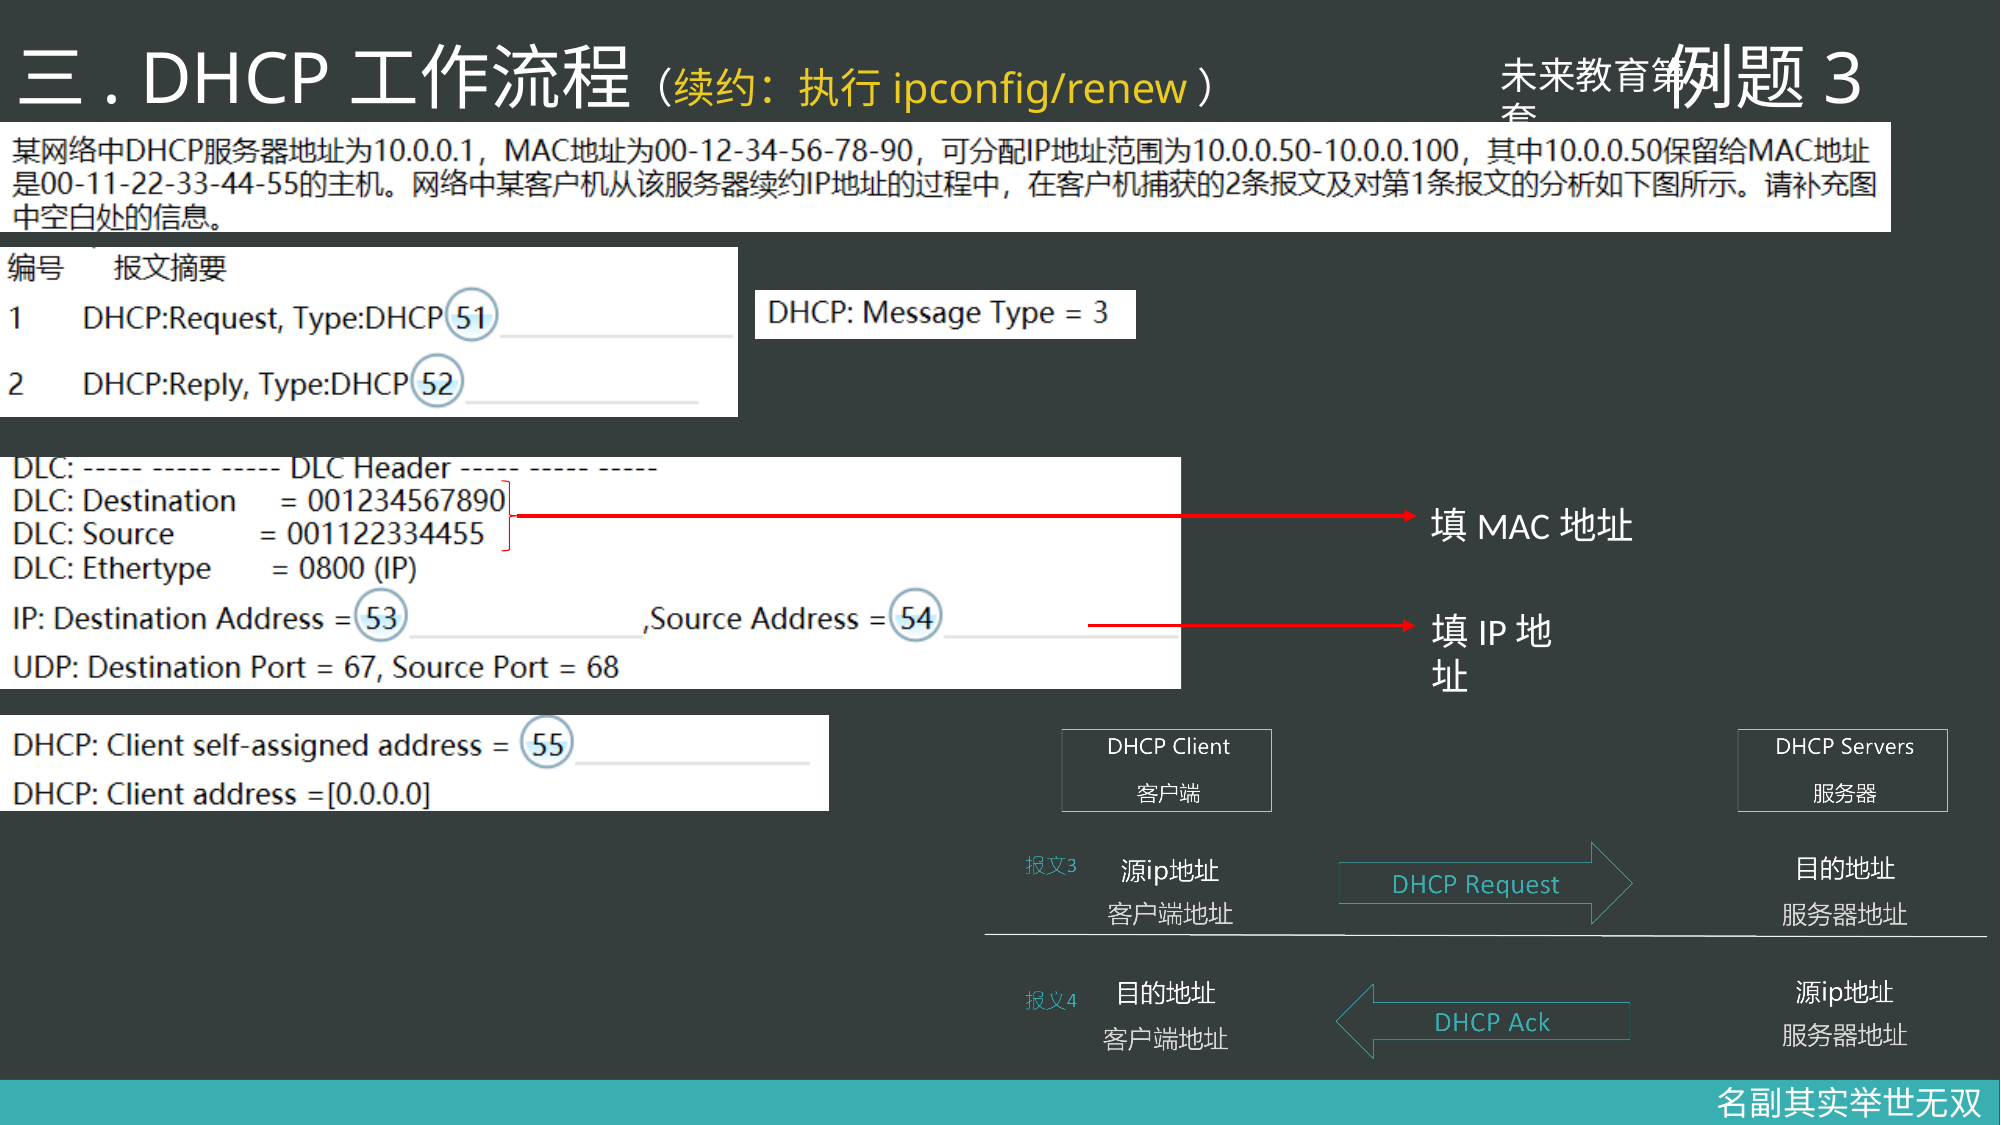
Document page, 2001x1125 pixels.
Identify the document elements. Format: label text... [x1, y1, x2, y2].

title 三. DHCP工作流程（续约：执行ipconfig/renew） 例题3 [0, 0, 2000, 127]
picture [0, 247, 738, 417]
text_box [501, 480, 1706, 556]
picture [0, 715, 829, 811]
picture [984, 727, 1988, 1069]
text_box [1087, 600, 1601, 662]
picture [755, 290, 1136, 339]
text_box 未来教育第5套 [1486, 44, 1776, 122]
picture [0, 122, 1891, 232]
picture [0, 457, 1182, 689]
